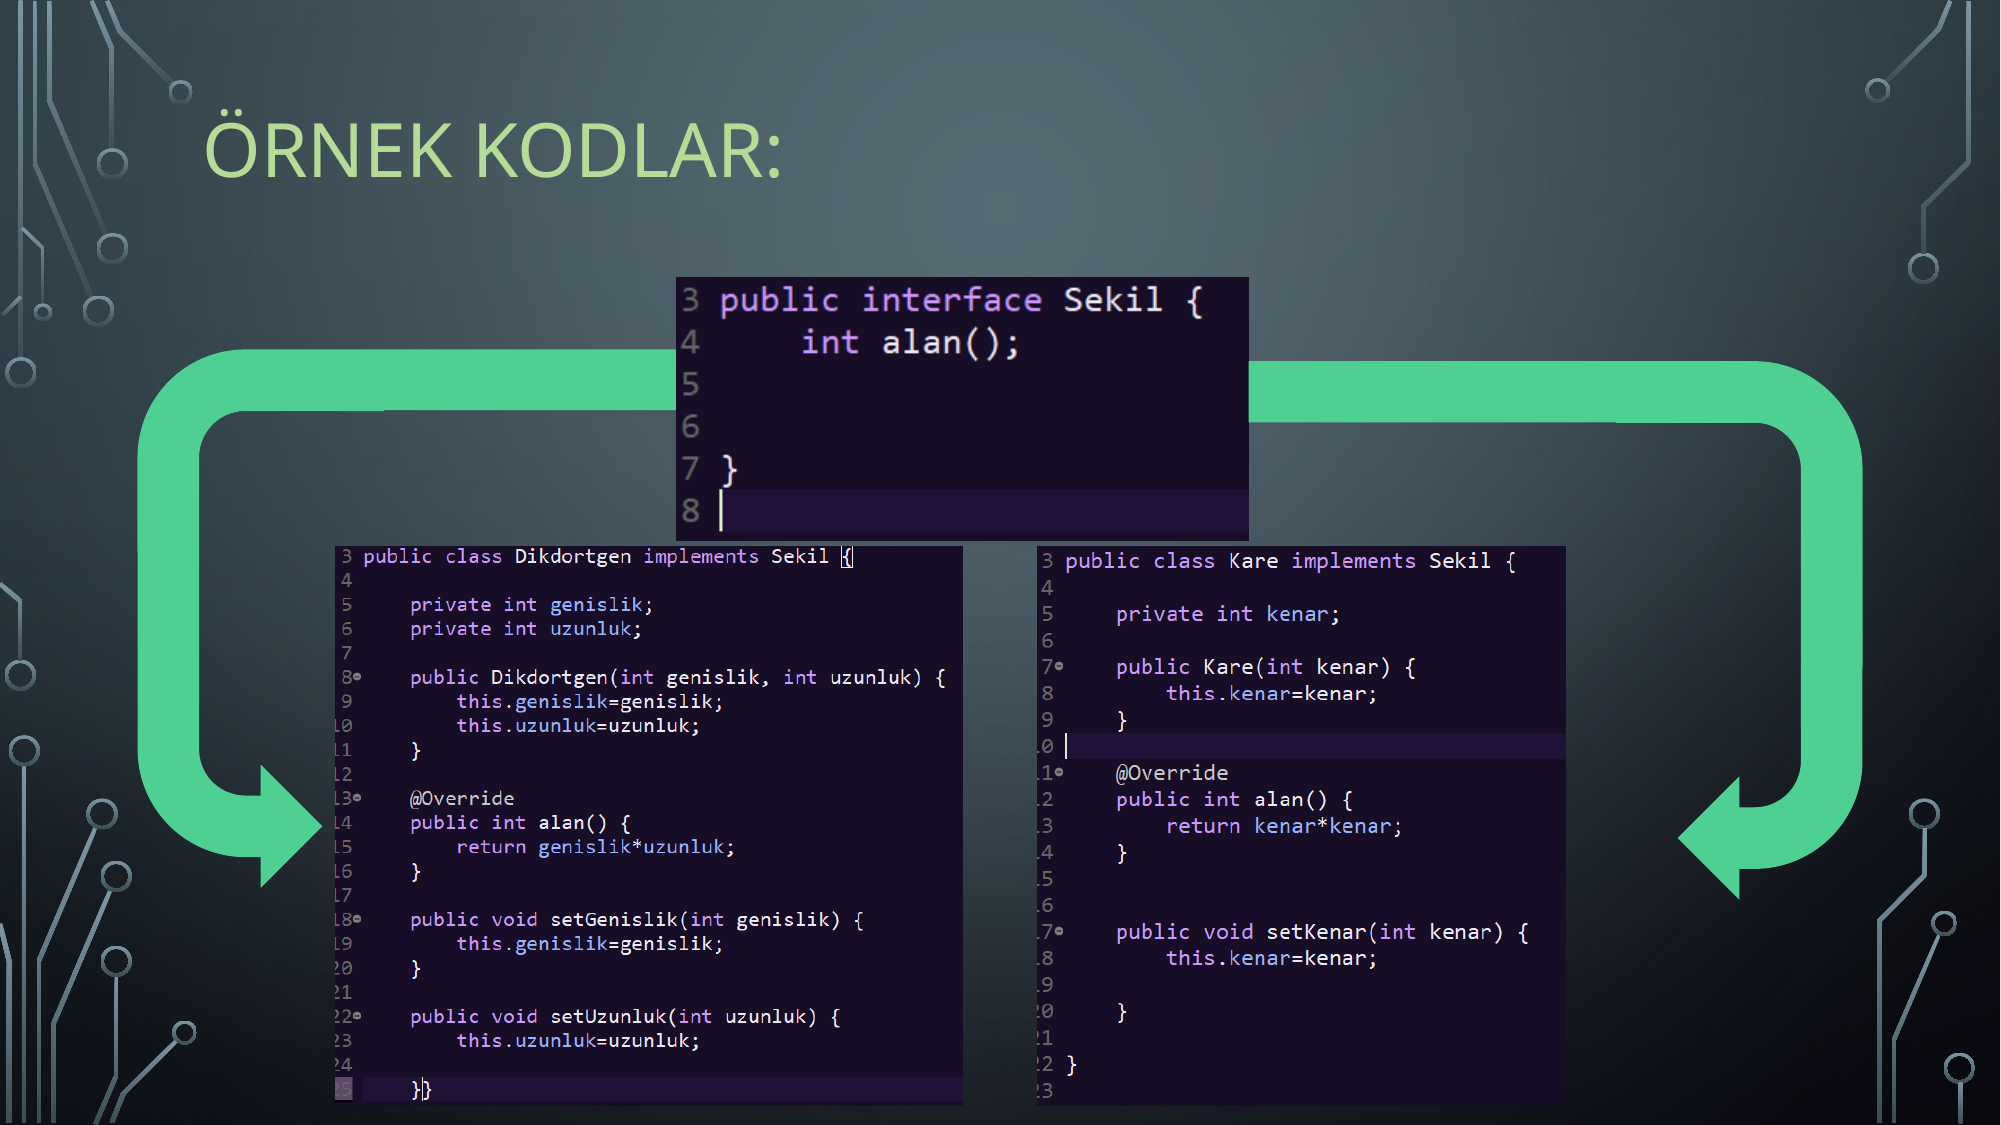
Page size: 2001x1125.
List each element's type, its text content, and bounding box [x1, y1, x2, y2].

picture [1037, 546, 1566, 1106]
text_box [1249, 360, 1634, 424]
text_box [136, 348, 386, 890]
title Örnek Kodlar: [187, 31, 1813, 275]
text_box [1615, 359, 1864, 901]
text_box [385, 348, 675, 411]
picture [334, 546, 963, 1106]
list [675, 277, 1249, 541]
